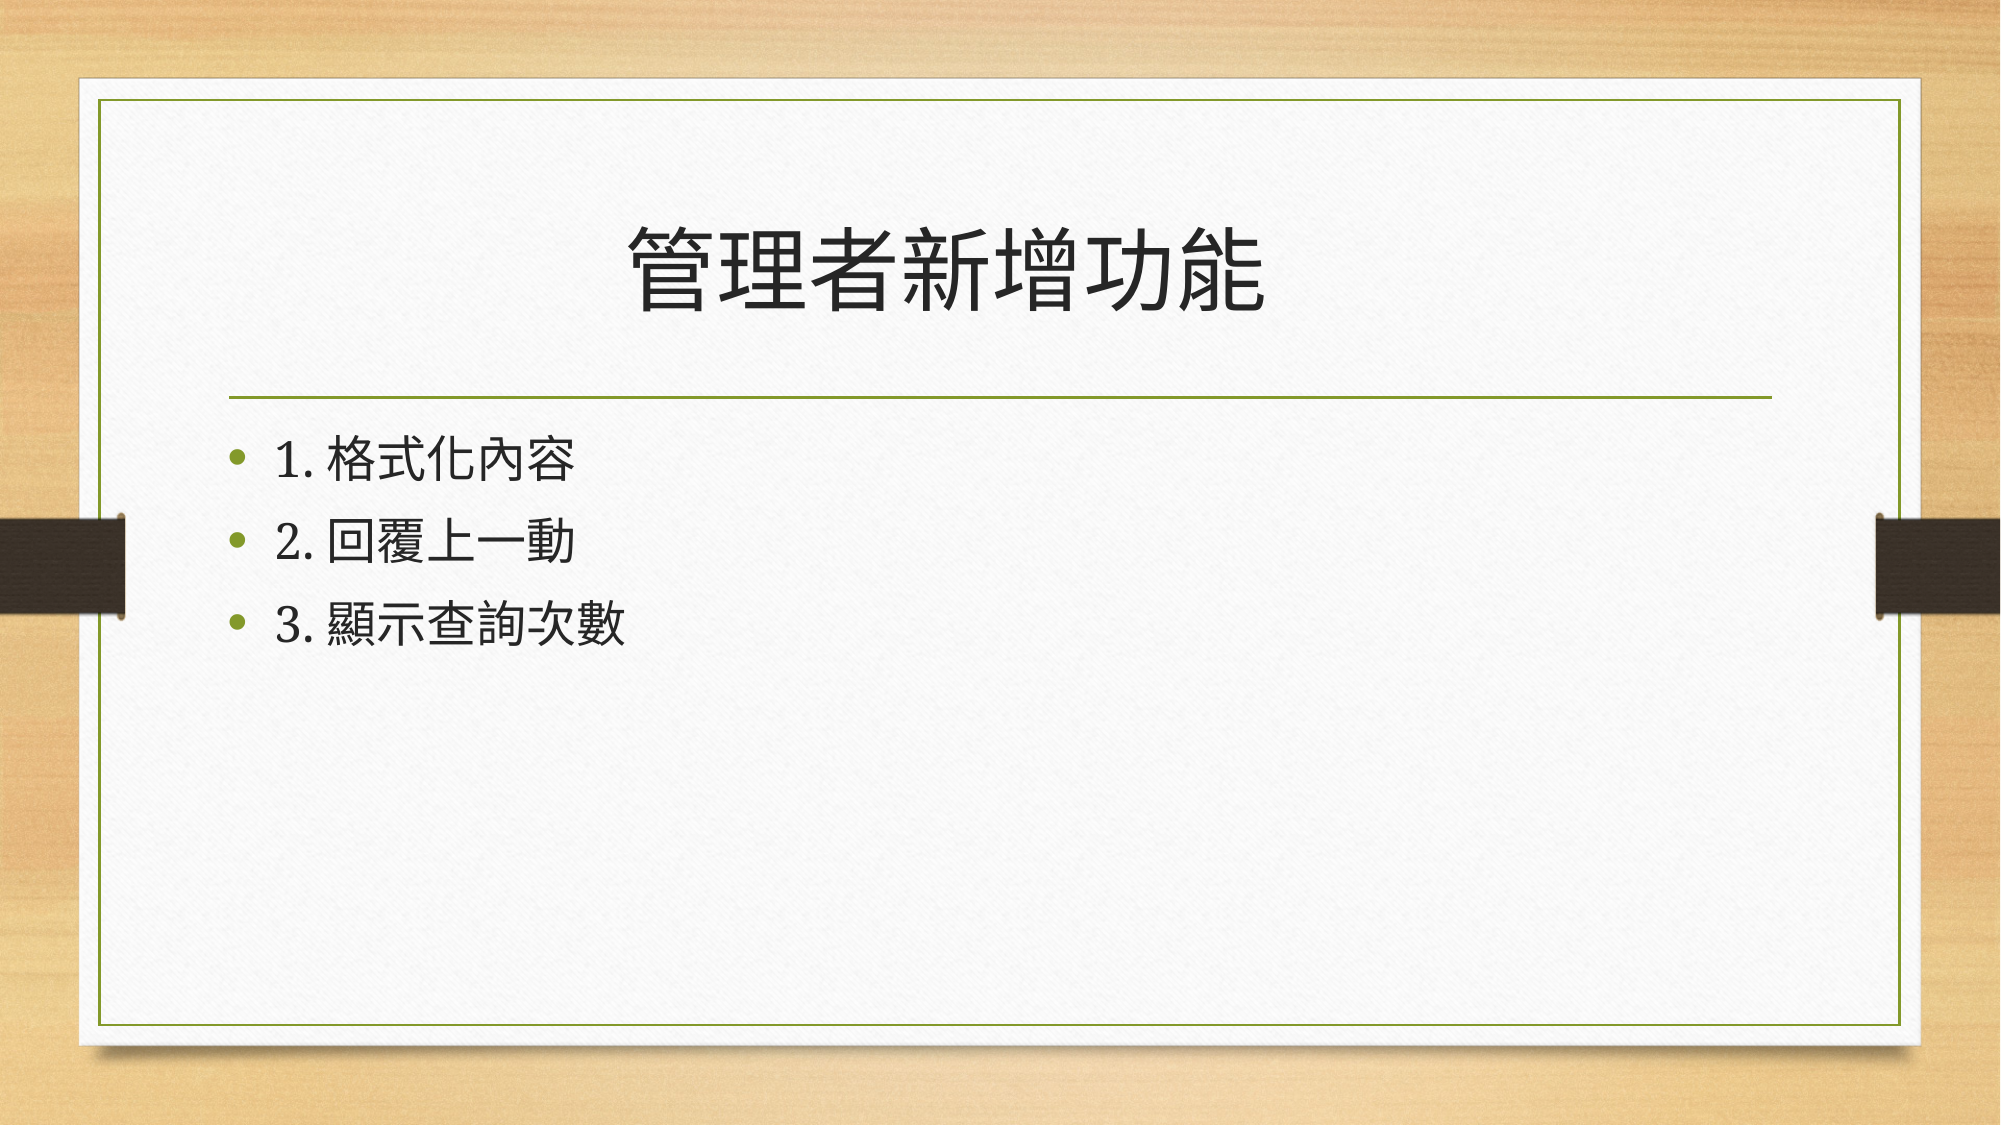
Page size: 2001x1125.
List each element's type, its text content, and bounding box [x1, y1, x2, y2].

title 管理者新增功能 [212, 161, 1788, 375]
list 1.格式化內容 2.回覆上一動 3.顯示查詢次數 [212, 419, 1788, 964]
picture [0, 0, 2001, 1125]
